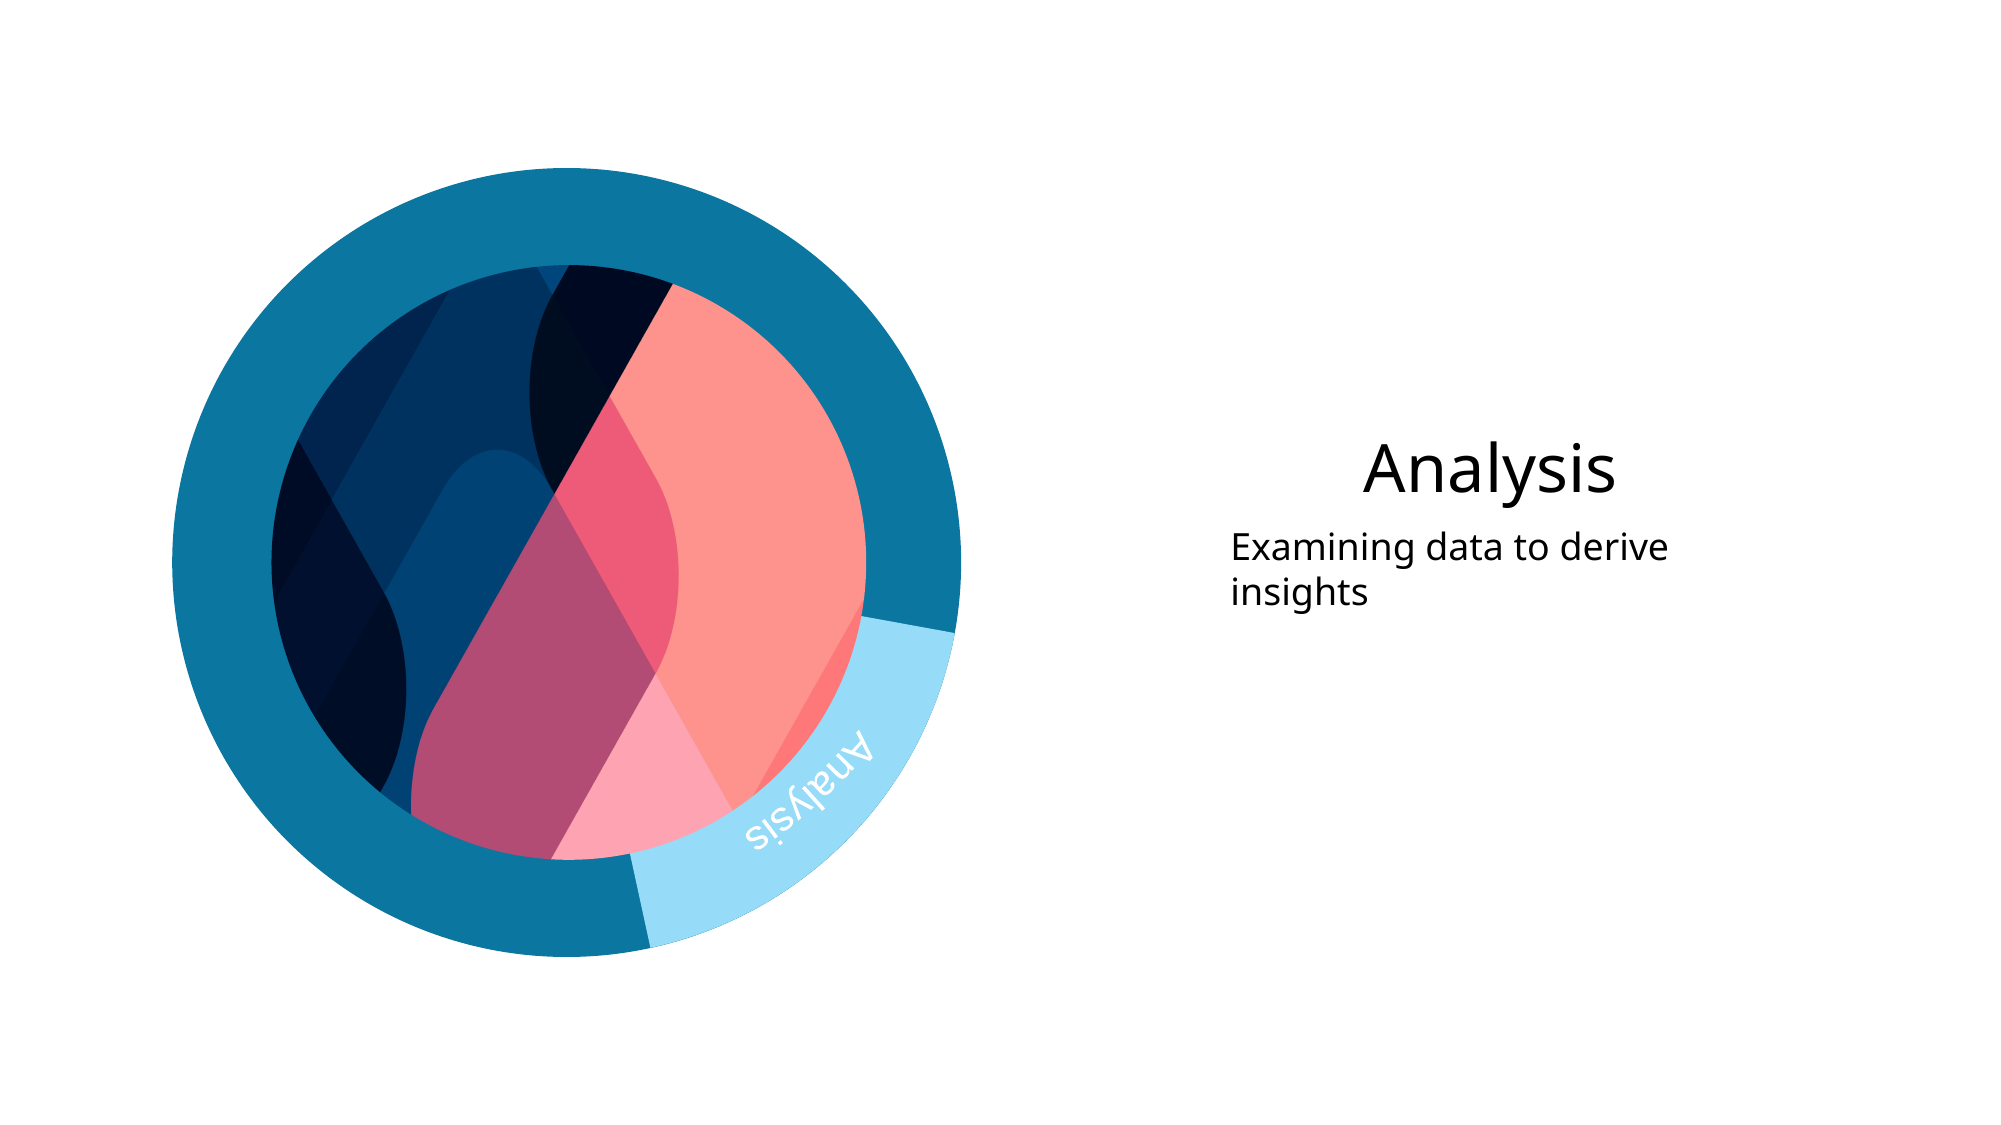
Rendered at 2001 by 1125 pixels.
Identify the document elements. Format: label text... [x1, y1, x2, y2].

text_box Examining data to derive insights [1215, 515, 1828, 620]
text_box [628, 614, 957, 950]
text_box [170, 166, 963, 959]
text_box Analysis [1083, 418, 1899, 514]
text_box [269, 263, 868, 862]
